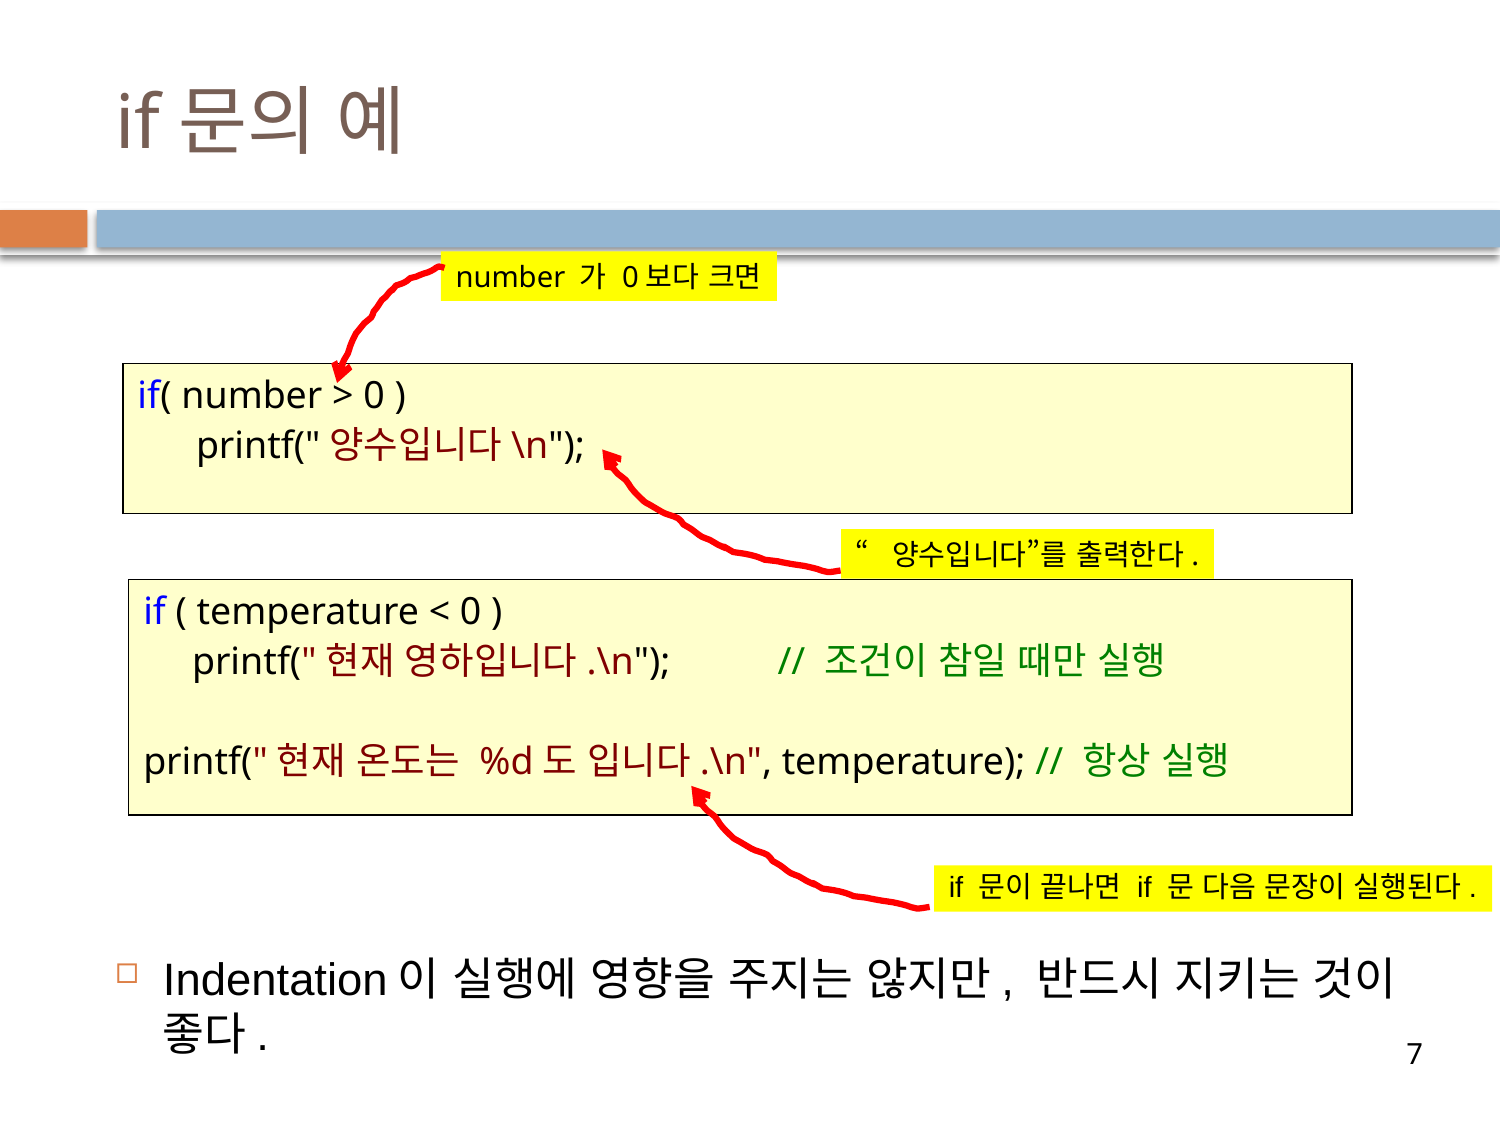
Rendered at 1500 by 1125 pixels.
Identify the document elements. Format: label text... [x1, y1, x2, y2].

text_box “양수입니다”를 출력한다. [841, 529, 1214, 579]
text_box number 가 0보다 크면 [440, 251, 777, 301]
title if문의 예 [100, 37, 1438, 200]
text_box if 문이 끝나면 if 문 다음 문장이 실행된다. [934, 865, 1493, 912]
text_box if( number > 0 ) printf("양수입니다\n"); [122, 363, 1352, 514]
text_box [596, 447, 841, 573]
text_box if ( temperature < 0 ) printf("현재 영하입니다.\n"); // 조건이 참일 때만 실행 printf("현재 온도는 %d도 입니다.\n", temperature); // 항상 실행 [128, 579, 1353, 815]
text_box [686, 784, 930, 909]
slide_number 7 [1021, 1024, 1438, 1085]
text_box [334, 266, 445, 385]
list Indentation이 실행에 영향을 주지는 않지만, 반드시 지키는 것이 좋다. [100, 942, 1438, 1068]
